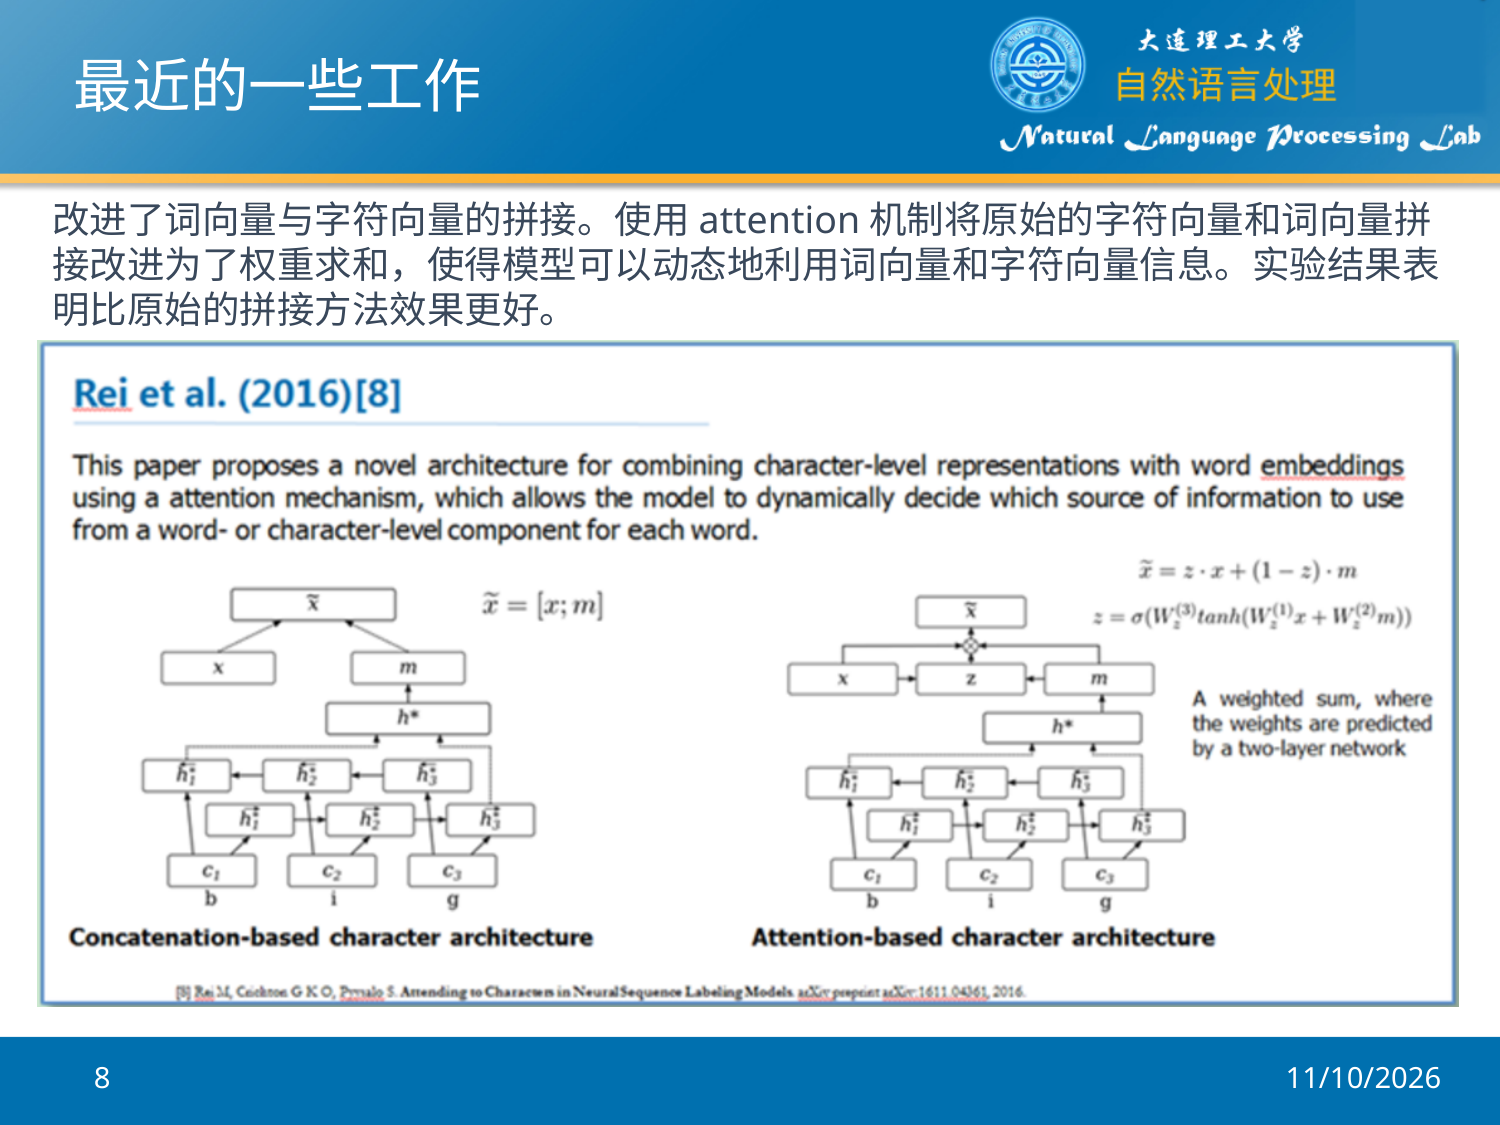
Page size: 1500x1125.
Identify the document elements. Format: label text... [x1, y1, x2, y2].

slide_number 8 [1, 1049, 126, 1110]
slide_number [1270, 1049, 1475, 1110]
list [37, 340, 1459, 1008]
text_box 改进了词向量与字符向量的拼接。使用attention机制将原始的字符向量和词向量拼接改进为了权重求和，使得模型可以动态地利用词向量和字符向量信息。实验结果表明比原始的拼接方法效果更好。 [37, 189, 1459, 339]
picture [0, 0, 1500, 1125]
title 最近的一些工作 [58, 46, 943, 132]
